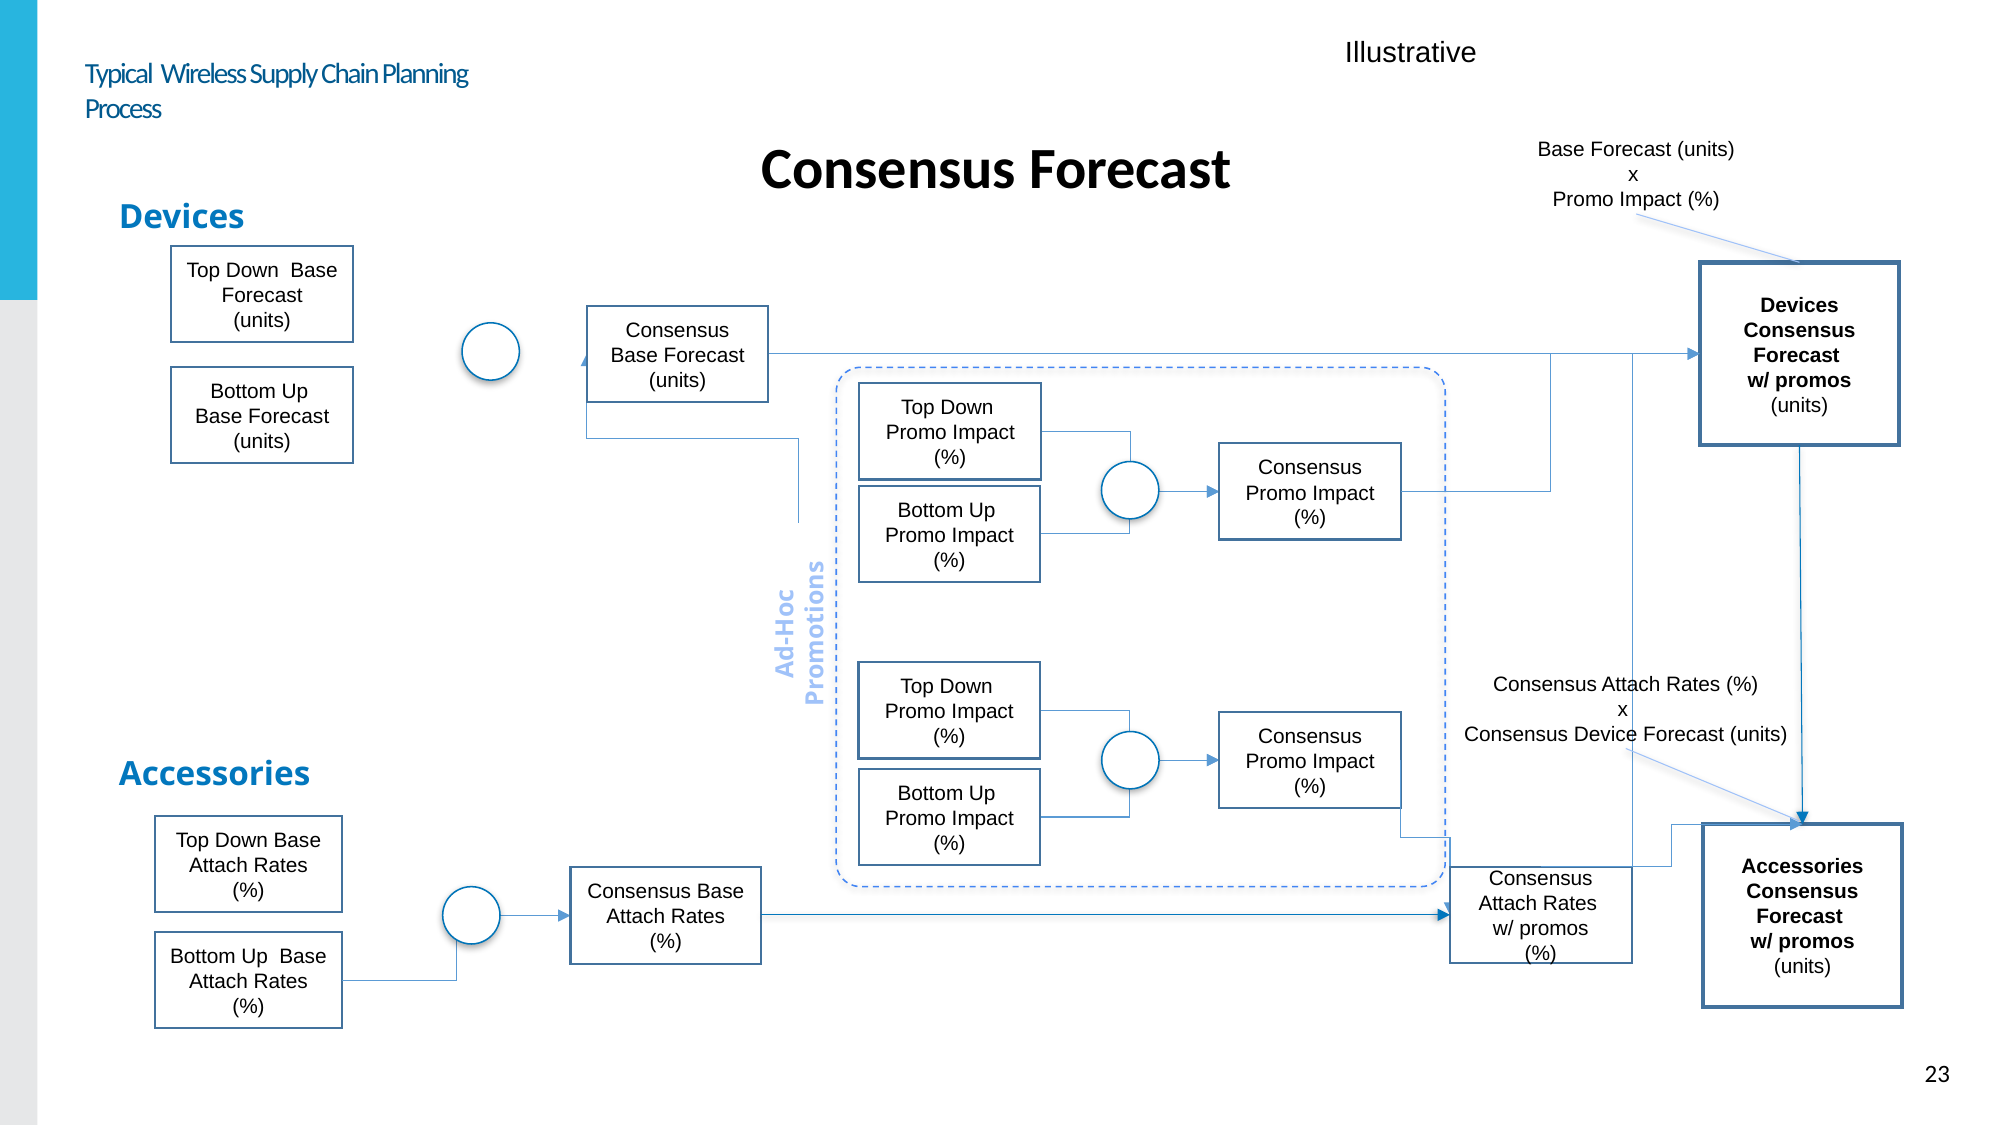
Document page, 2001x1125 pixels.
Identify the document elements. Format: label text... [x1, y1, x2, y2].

text_box [835, 366, 1447, 888]
title Consensus Forecast [75, 122, 1918, 200]
text_box Ad-Hoc Promotions [760, 522, 836, 745]
text_box Consensus Attach Rates (%) x Consensus Device Forecast (units) [1459, 674, 1793, 749]
text_box Base Forecast (units) x Promo Impact (%) [1469, 125, 1803, 214]
text_box Devices [118, 187, 277, 243]
text_box Consensus Promo Impact (%) [1220, 443, 1401, 540]
text_box Top Down Promo Impact (%) [858, 662, 1041, 759]
text_box Devices Consensus Forecast w/ promos (units) [1699, 262, 1899, 446]
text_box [1650, 714, 1694, 977]
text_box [1040, 759, 1220, 818]
text_box Illustrative [1329, 25, 1493, 76]
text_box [1699, 748, 1800, 822]
text_box Bottom Up Promo Impact (%) [858, 485, 1041, 582]
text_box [1799, 444, 1803, 750]
text_box Accessories Consensus Forecast w/ promos (units) [1703, 824, 1902, 1007]
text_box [1400, 353, 1701, 492]
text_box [1039, 710, 1220, 759]
text_box Top Down Promo Impact (%) [859, 383, 1042, 480]
text_box Bottom Up Promo Impact (%) [858, 768, 1041, 865]
text_box Consensus Base Forecast (units) [592, 305, 769, 402]
slide_number 23 [1875, 1050, 1950, 1088]
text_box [1040, 491, 1220, 535]
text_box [1040, 431, 1220, 490]
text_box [341, 915, 571, 981]
text_box Bottom Up Base Forecast (units) [171, 367, 354, 464]
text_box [341, 864, 600, 916]
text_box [1400, 759, 1451, 914]
text_box Bottom Up Base Attach Rates (%) [154, 932, 343, 1029]
text_box Accessories [118, 744, 348, 800]
list Typical Wireless Supply Chain Planning Process [70, 40, 546, 132]
text_box Top Down Base Forecast (units) [171, 246, 354, 343]
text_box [352, 353, 587, 416]
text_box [1635, 213, 1800, 263]
text_box Consensus Attach Rates w/ promos (%) [1449, 866, 1632, 963]
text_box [352, 294, 626, 355]
text_box Consensus Promo Impact (%) [1223, 712, 1401, 809]
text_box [1625, 748, 1645, 822]
text_box Top Down Base Attach Rates (%) [154, 816, 343, 913]
text_box Consensus Base Attach Rates (%) [574, 867, 761, 964]
